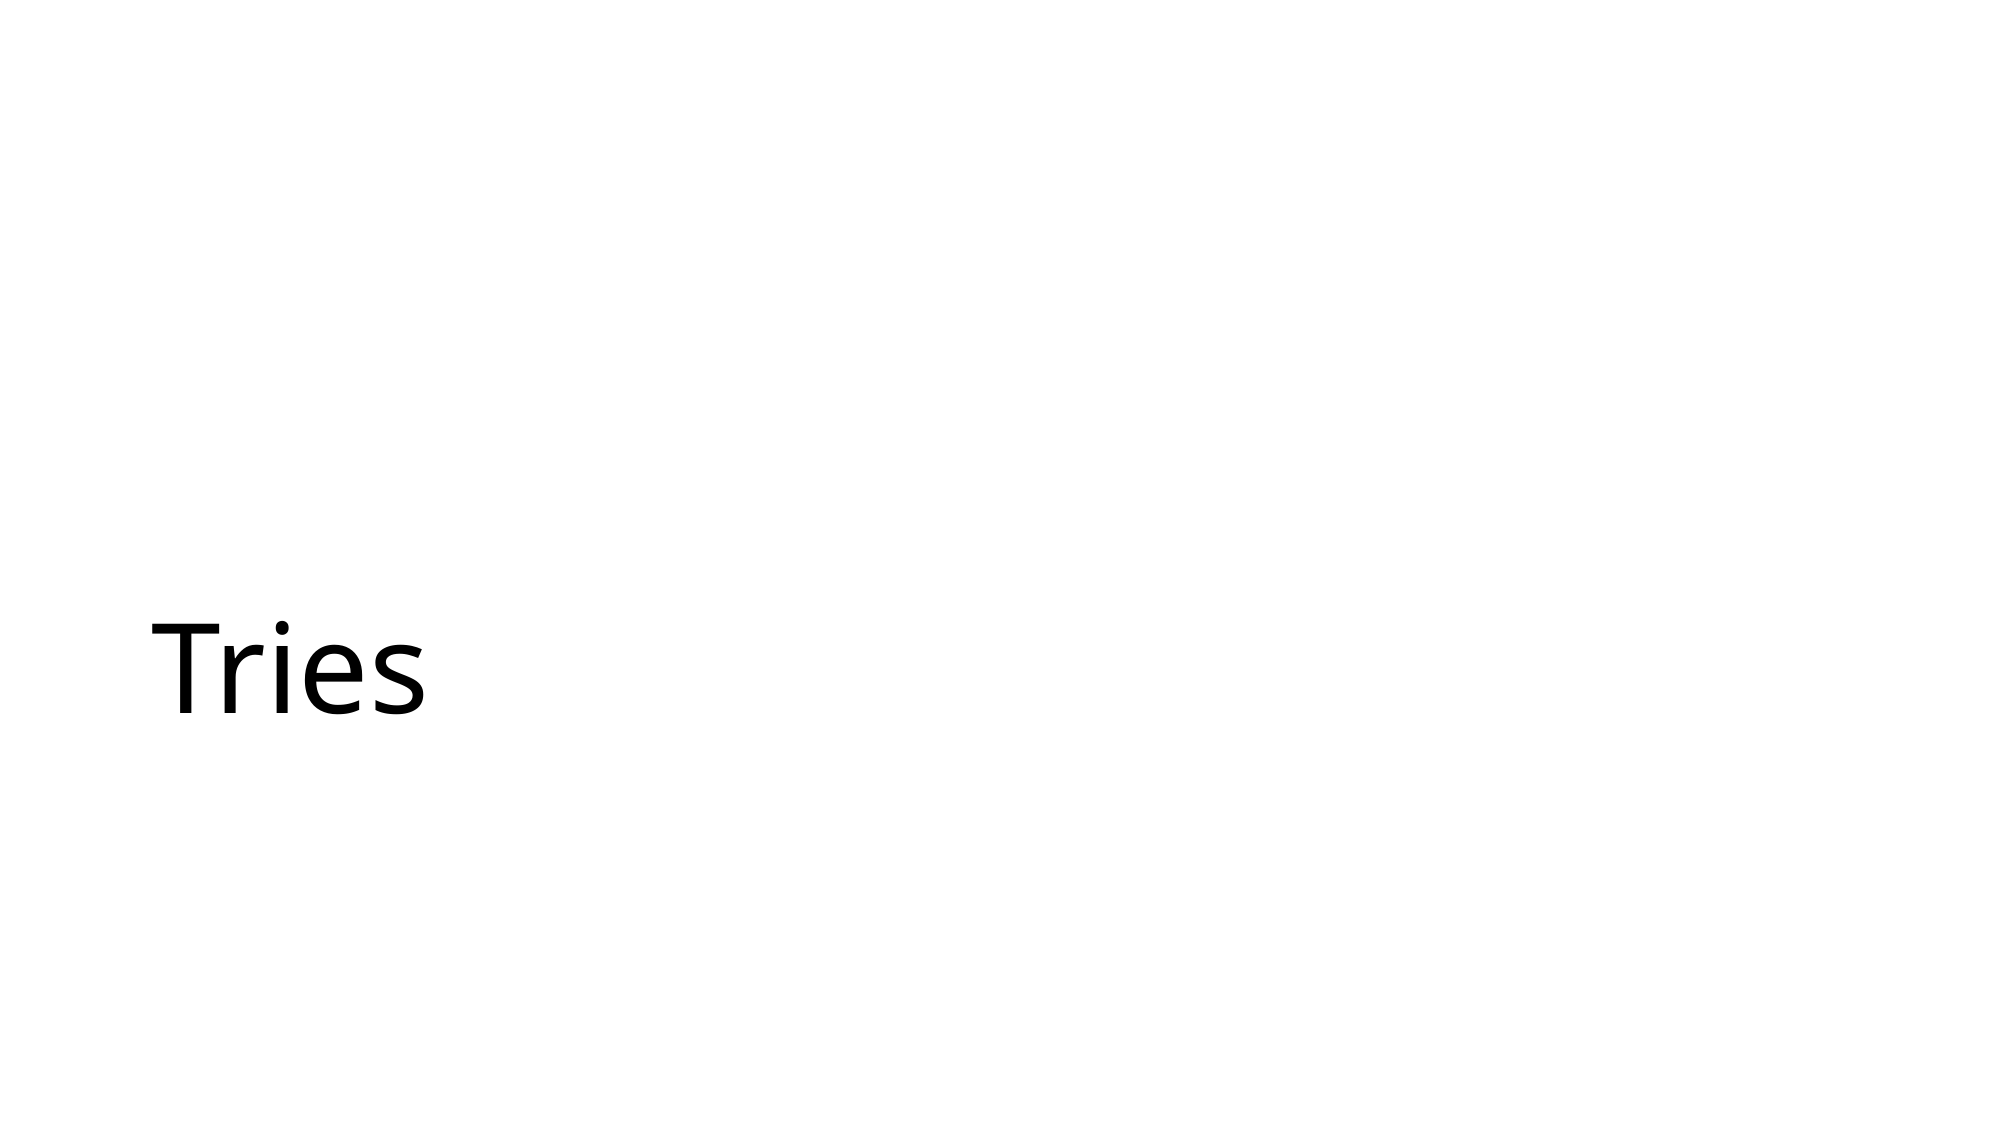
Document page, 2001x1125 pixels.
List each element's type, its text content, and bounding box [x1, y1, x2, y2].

title Tries [136, 280, 1862, 749]
